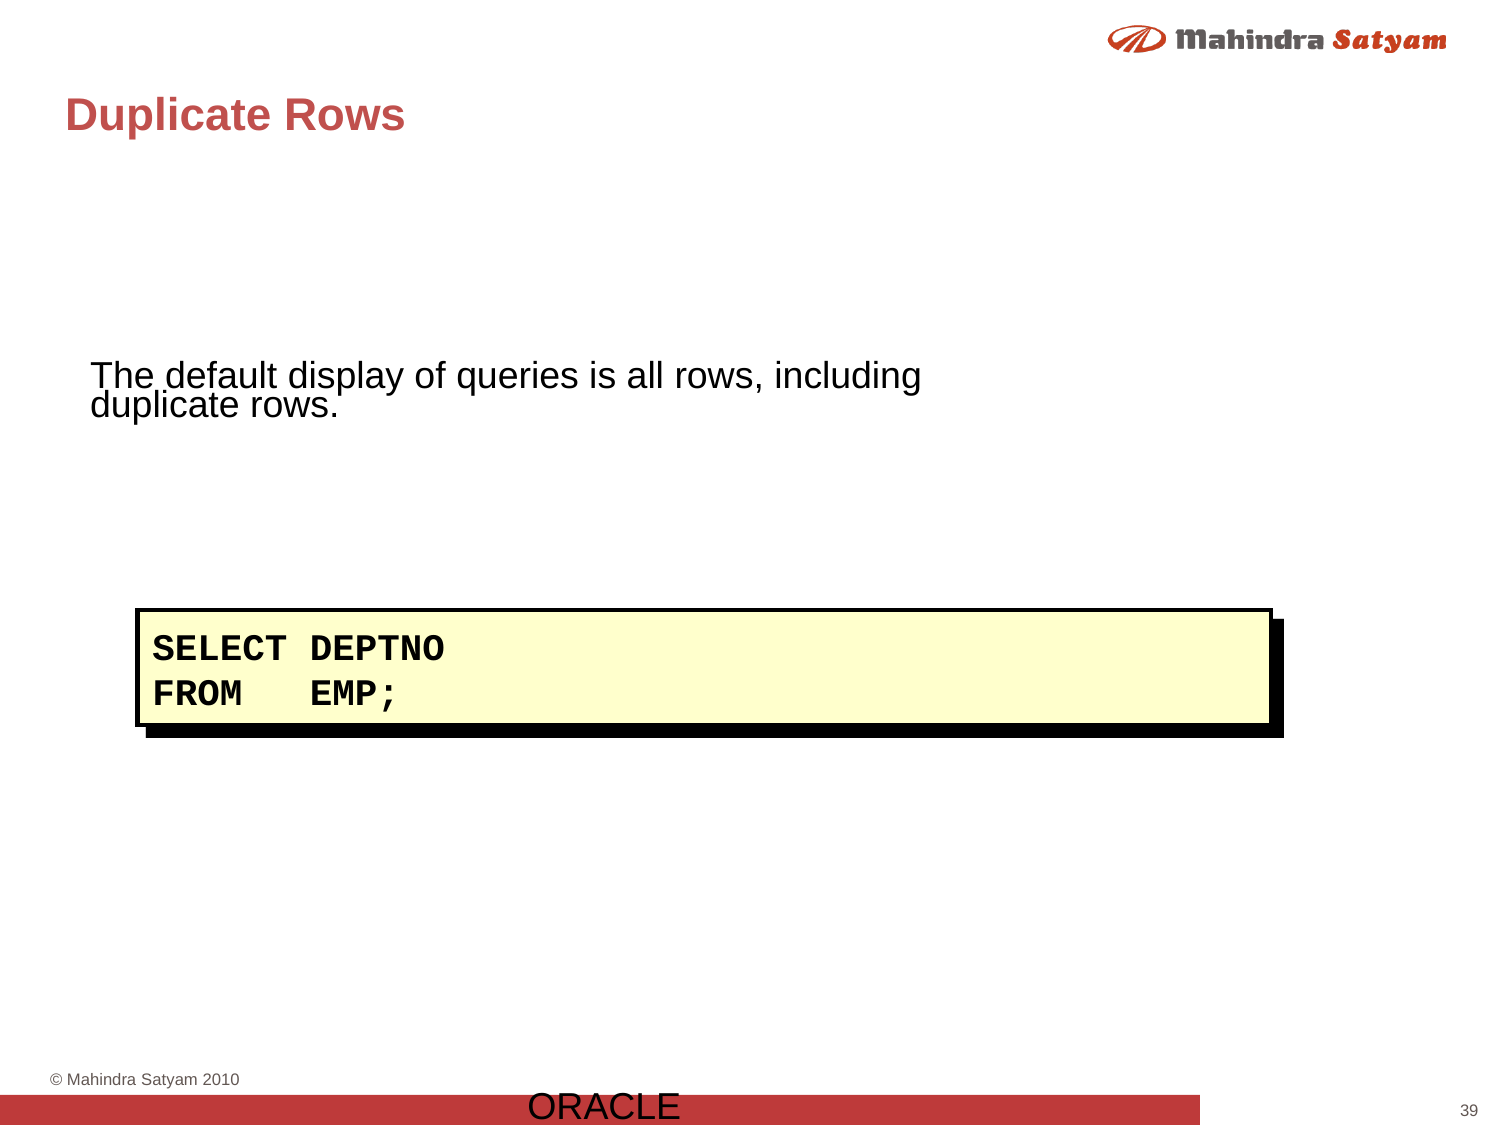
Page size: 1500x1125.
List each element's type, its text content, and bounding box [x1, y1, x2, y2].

title Duplicate Rows [49, 76, 1452, 133]
list The default display of queries is all rows, including duplicate rows. [74, 357, 1413, 1011]
text_box SELECT DEPTNO FROM EMP; [137, 609, 1271, 725]
picture [1107, 25, 1446, 53]
footer ORACLE [512, 1074, 988, 1116]
